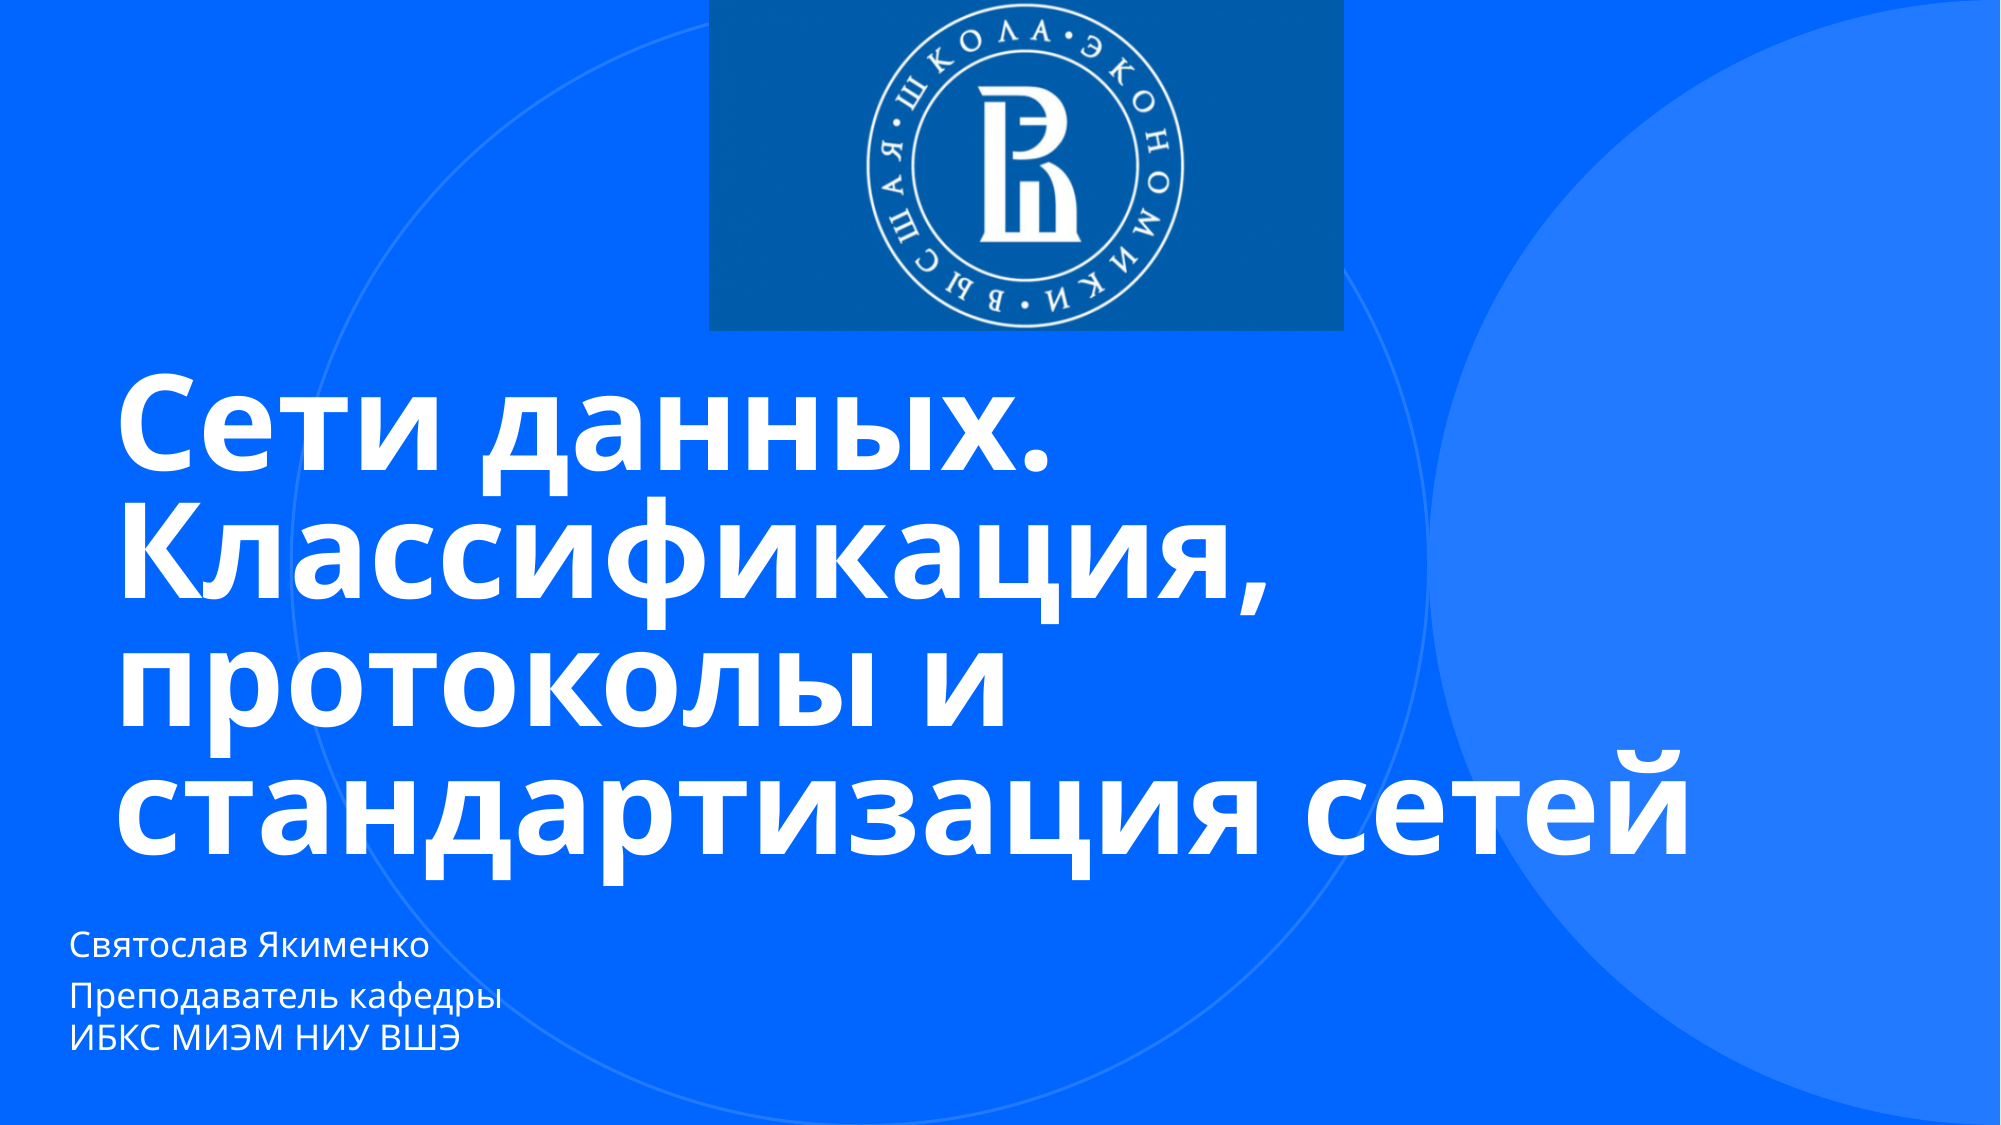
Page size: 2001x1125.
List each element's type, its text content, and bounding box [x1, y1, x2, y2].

text_box Святослав Якименко Преподаватель кафедры ИБКС МИЭМ НИУ ВШЭ [68, 920, 520, 1058]
picture [709, 0, 1344, 331]
text_box Сети данных. Классификация, протоколы и стандартизация сетей [113, 368, 1988, 881]
